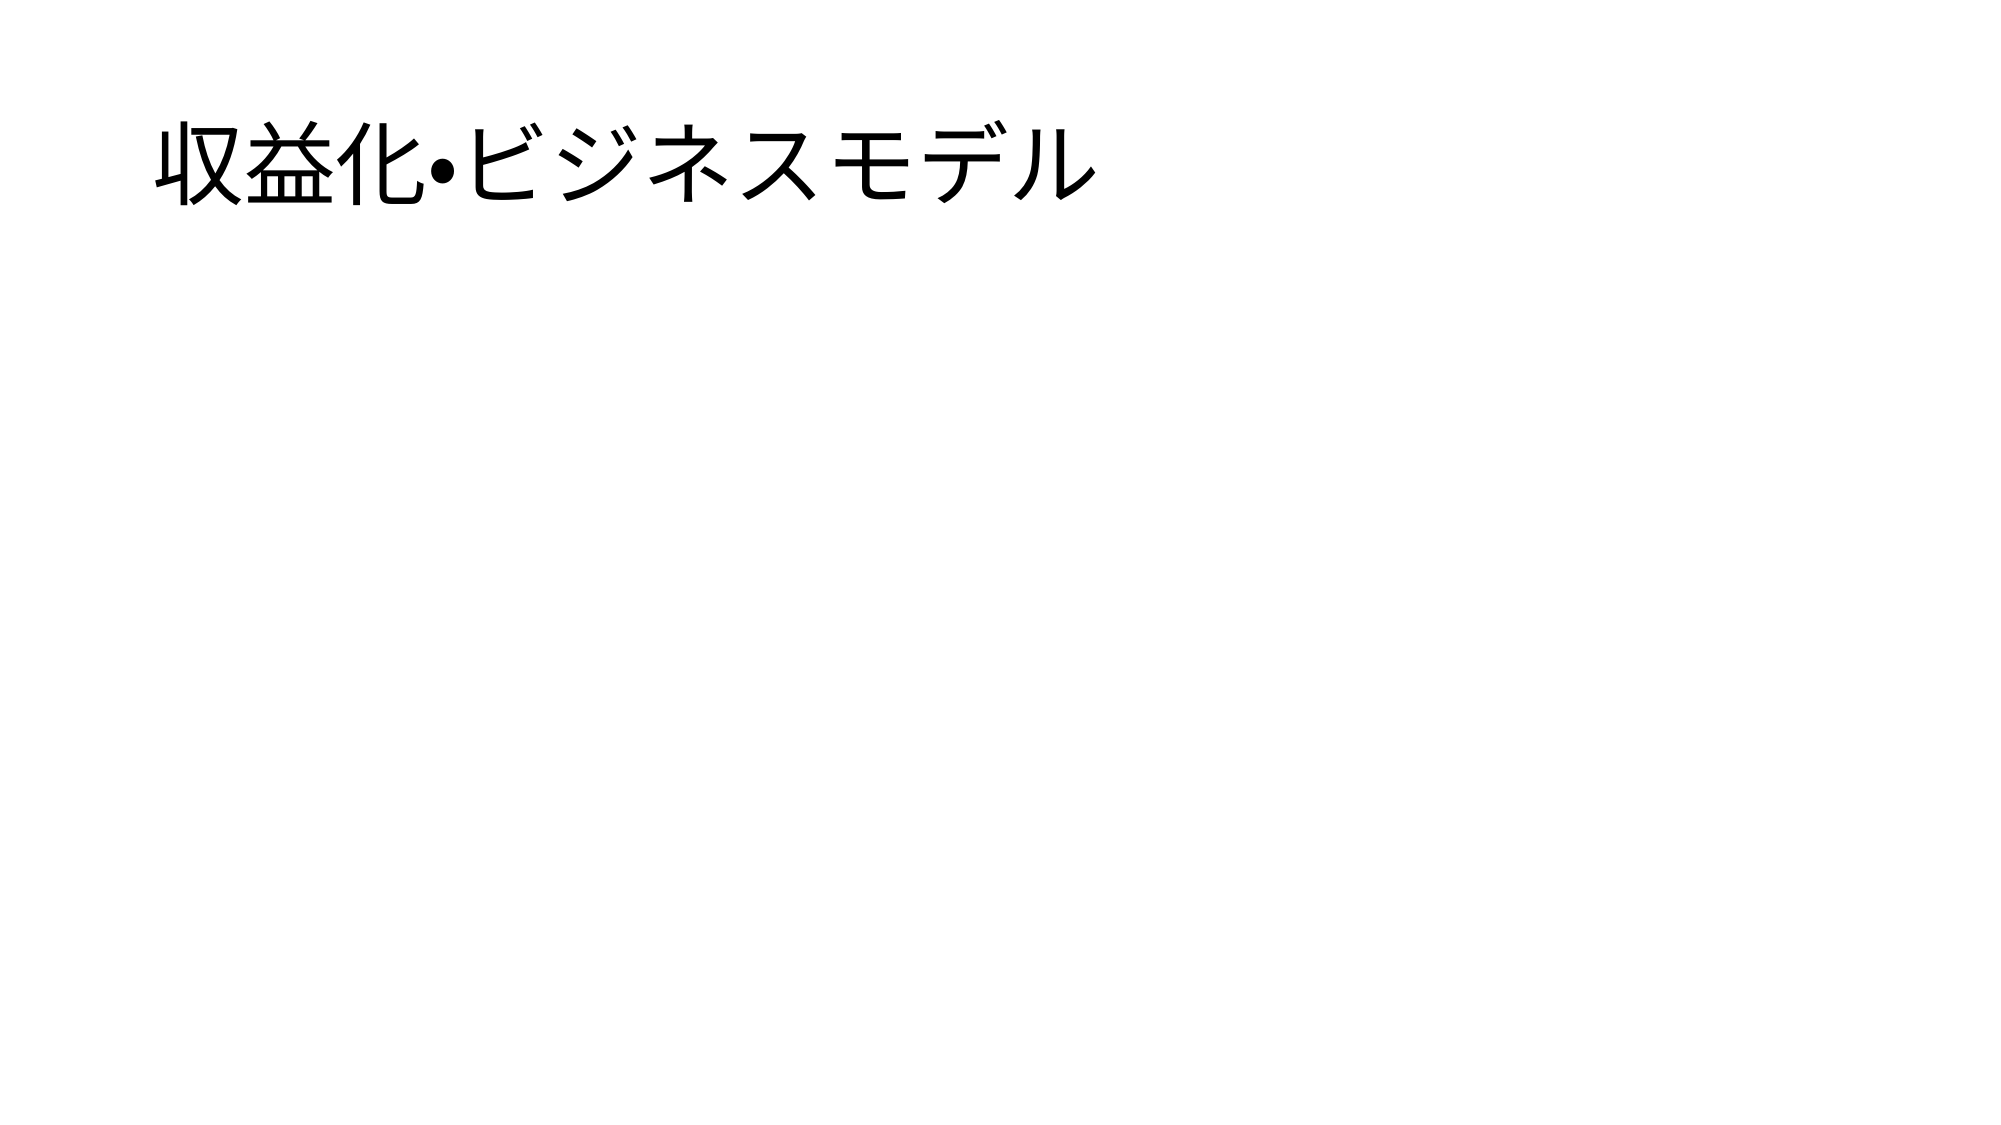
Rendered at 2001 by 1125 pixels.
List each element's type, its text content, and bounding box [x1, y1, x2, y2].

title 収益化・ビジネスモデル [137, 59, 1863, 278]
